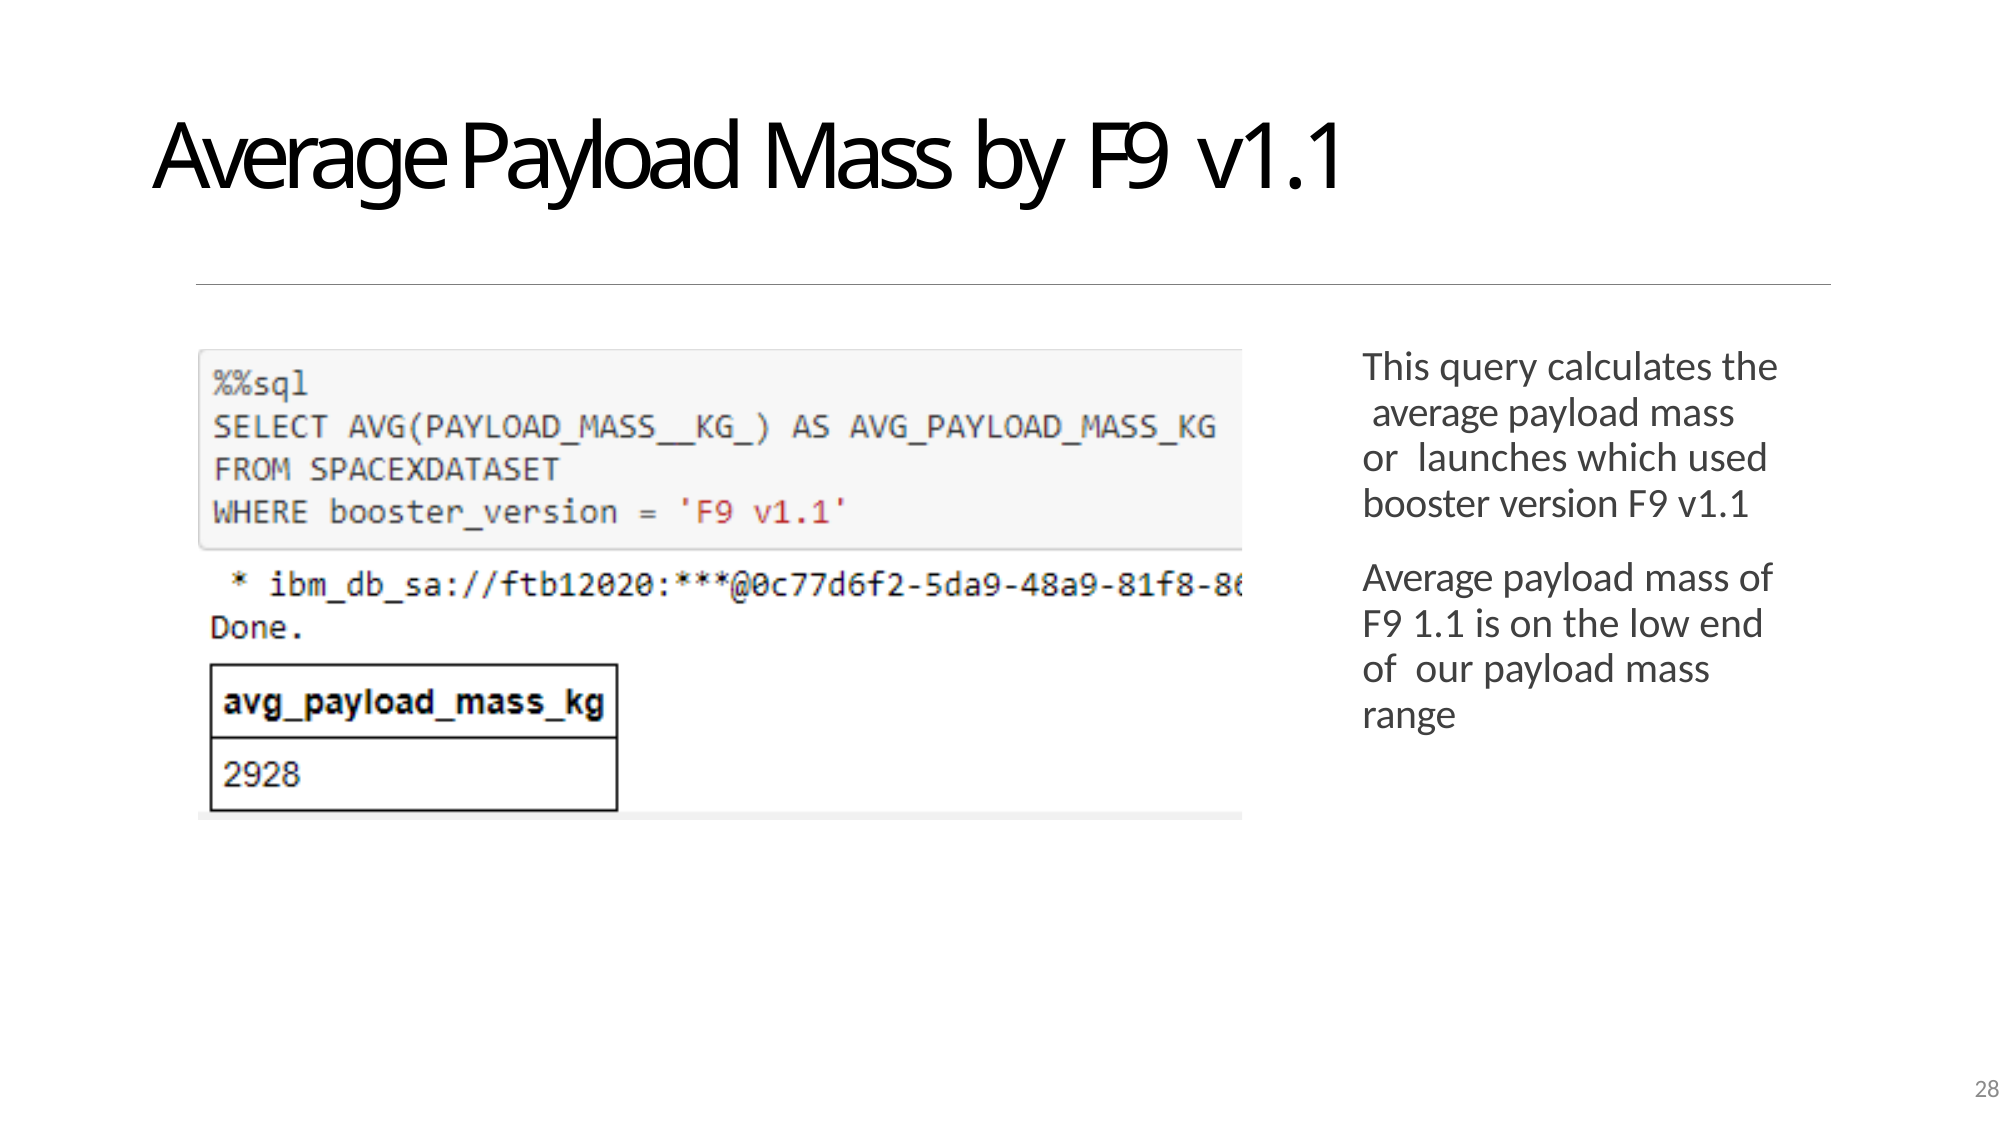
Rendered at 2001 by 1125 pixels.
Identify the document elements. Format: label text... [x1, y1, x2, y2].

text_box [198, 349, 1243, 820]
title Average Payload Mass by F9 v1.1 [150, 56, 1418, 247]
slide_number 28 [1965, 764, 2000, 1125]
text_box This query calculates the average payload mass or launches which used booster version F9 v1.1 Average payload mass of F9 1.1 is on the low end of our payload mass range [1360, 337, 1807, 738]
